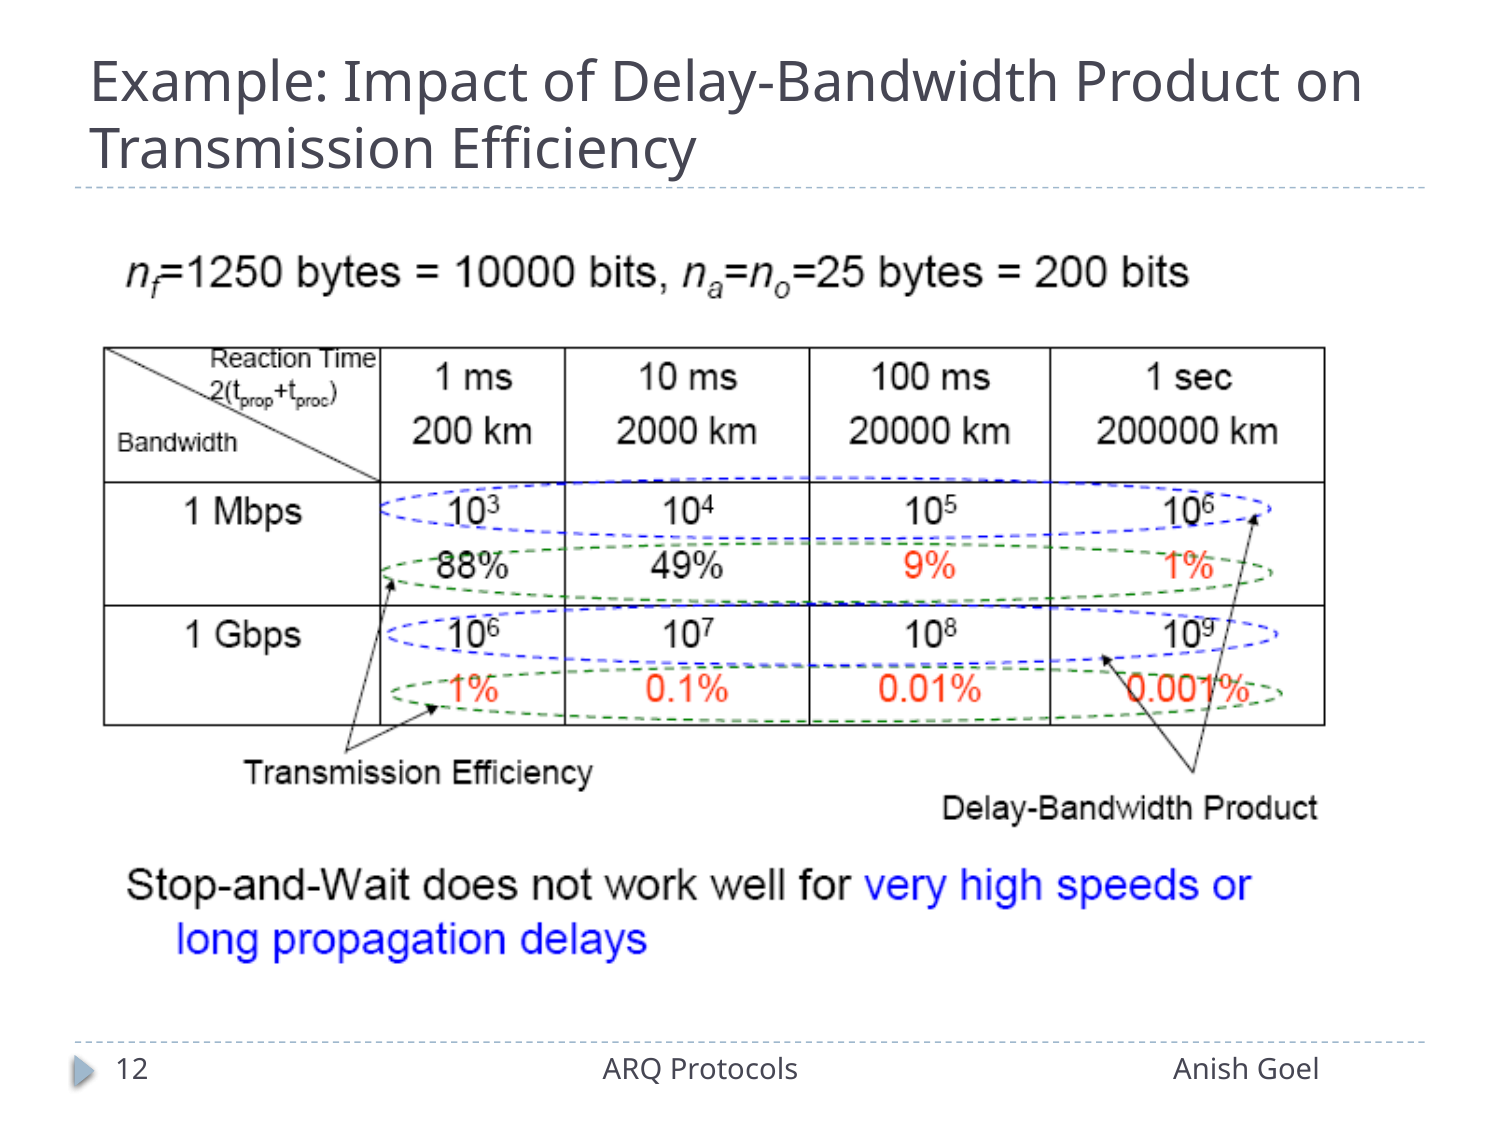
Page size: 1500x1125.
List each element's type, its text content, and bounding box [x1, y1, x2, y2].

footer ARQ Protocols Anish Goel [475, 1042, 1400, 1103]
picture [83, 224, 1340, 976]
title Example: Impact of Delay-Bandwidth Product on Transmission Efficiency [75, 37, 1425, 188]
slide_number 12 [100, 1042, 426, 1103]
